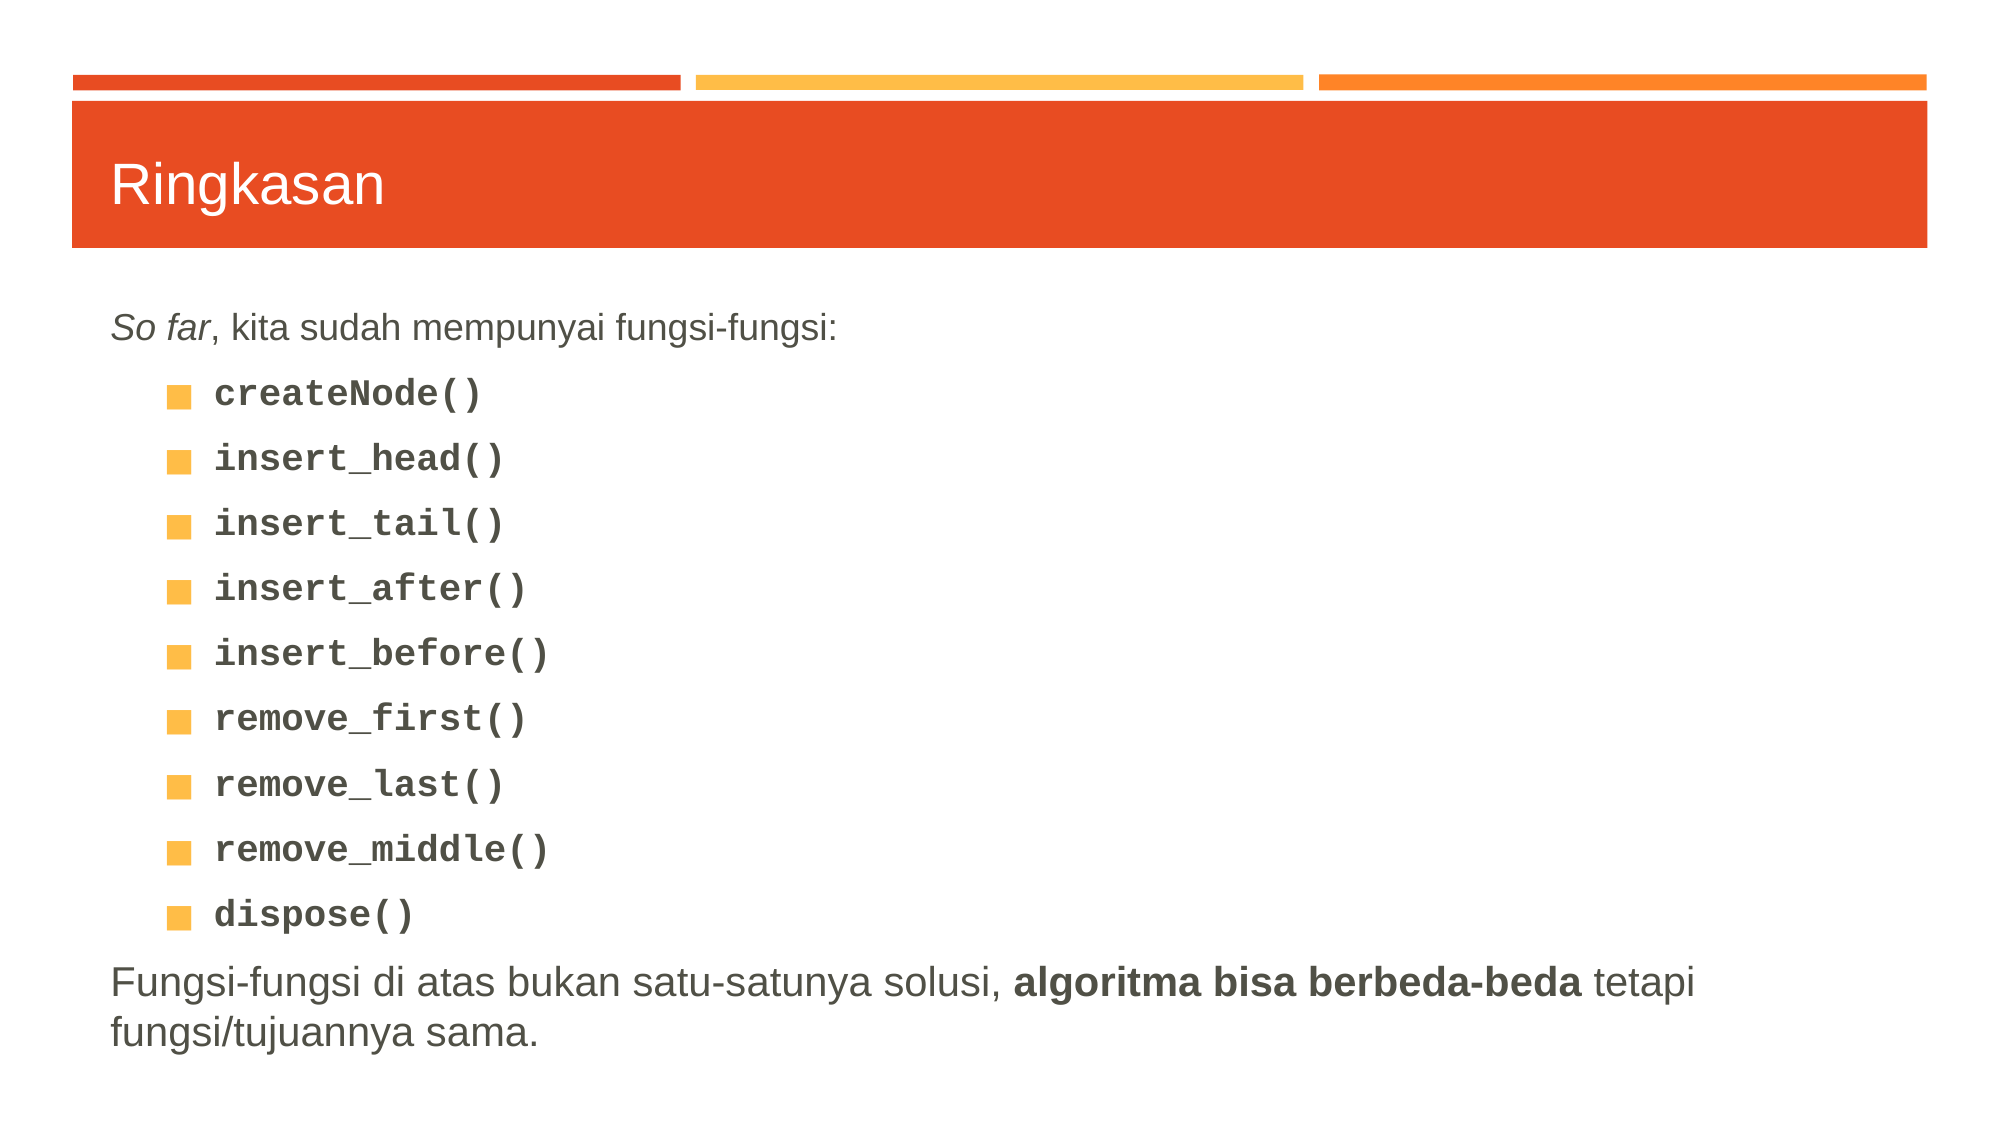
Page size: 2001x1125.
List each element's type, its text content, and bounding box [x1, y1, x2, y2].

list So far, kita sudah mempunyai fungsi-fungsi: createNode() insert_head() insert_tail() insert_after() insert_before() remove_first() remove_last() remove_middle() dispose() Fungsi-fungsi di atas bukan satu-satunya solusi, algoritma bisa berbeda-beda tetapi fungsi/tujuannya sama. [95, 295, 1881, 1095]
title Ringkasan [95, 115, 1905, 248]
